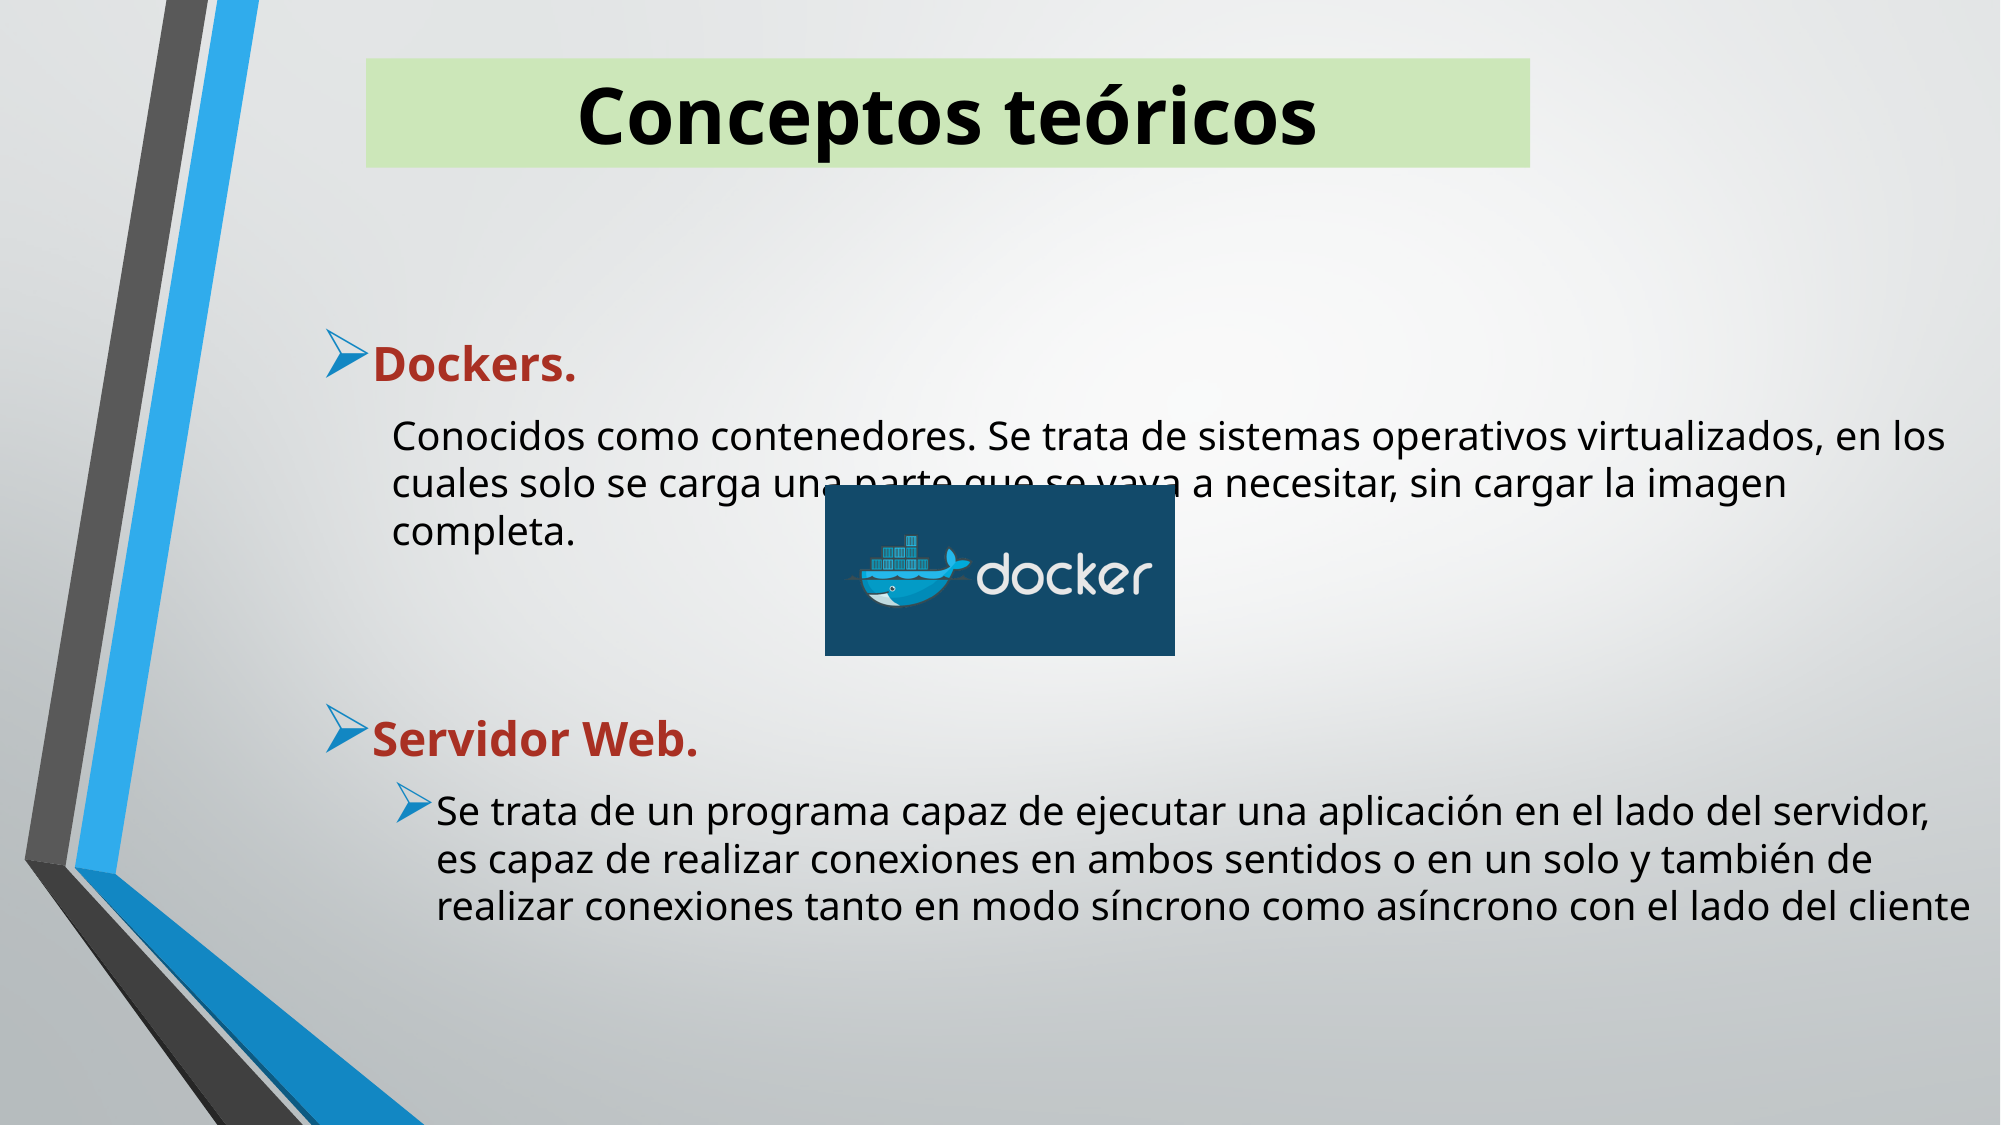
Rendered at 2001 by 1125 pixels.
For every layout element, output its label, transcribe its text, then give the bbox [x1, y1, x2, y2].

picture [825, 485, 1175, 656]
text_box Conceptos teóricos [366, 58, 1531, 168]
text_box Dockers. Conocidos como contenedores. Se trata de sistemas operativos virtualizados, en los cuales solo se carga una parte que se vaya a necesitar, sin cargar la imagen completa. Servidor Web. Se trata de un programa capaz de ejecutar una aplicación en el lado del servidor, es capaz de realizar conexiones en ambos sentidos o en un solo y también de realizar conexiones tanto en modo síncrono como asíncrono con el lado del cliente [305, 326, 1990, 985]
list [280, 301, 1965, 960]
